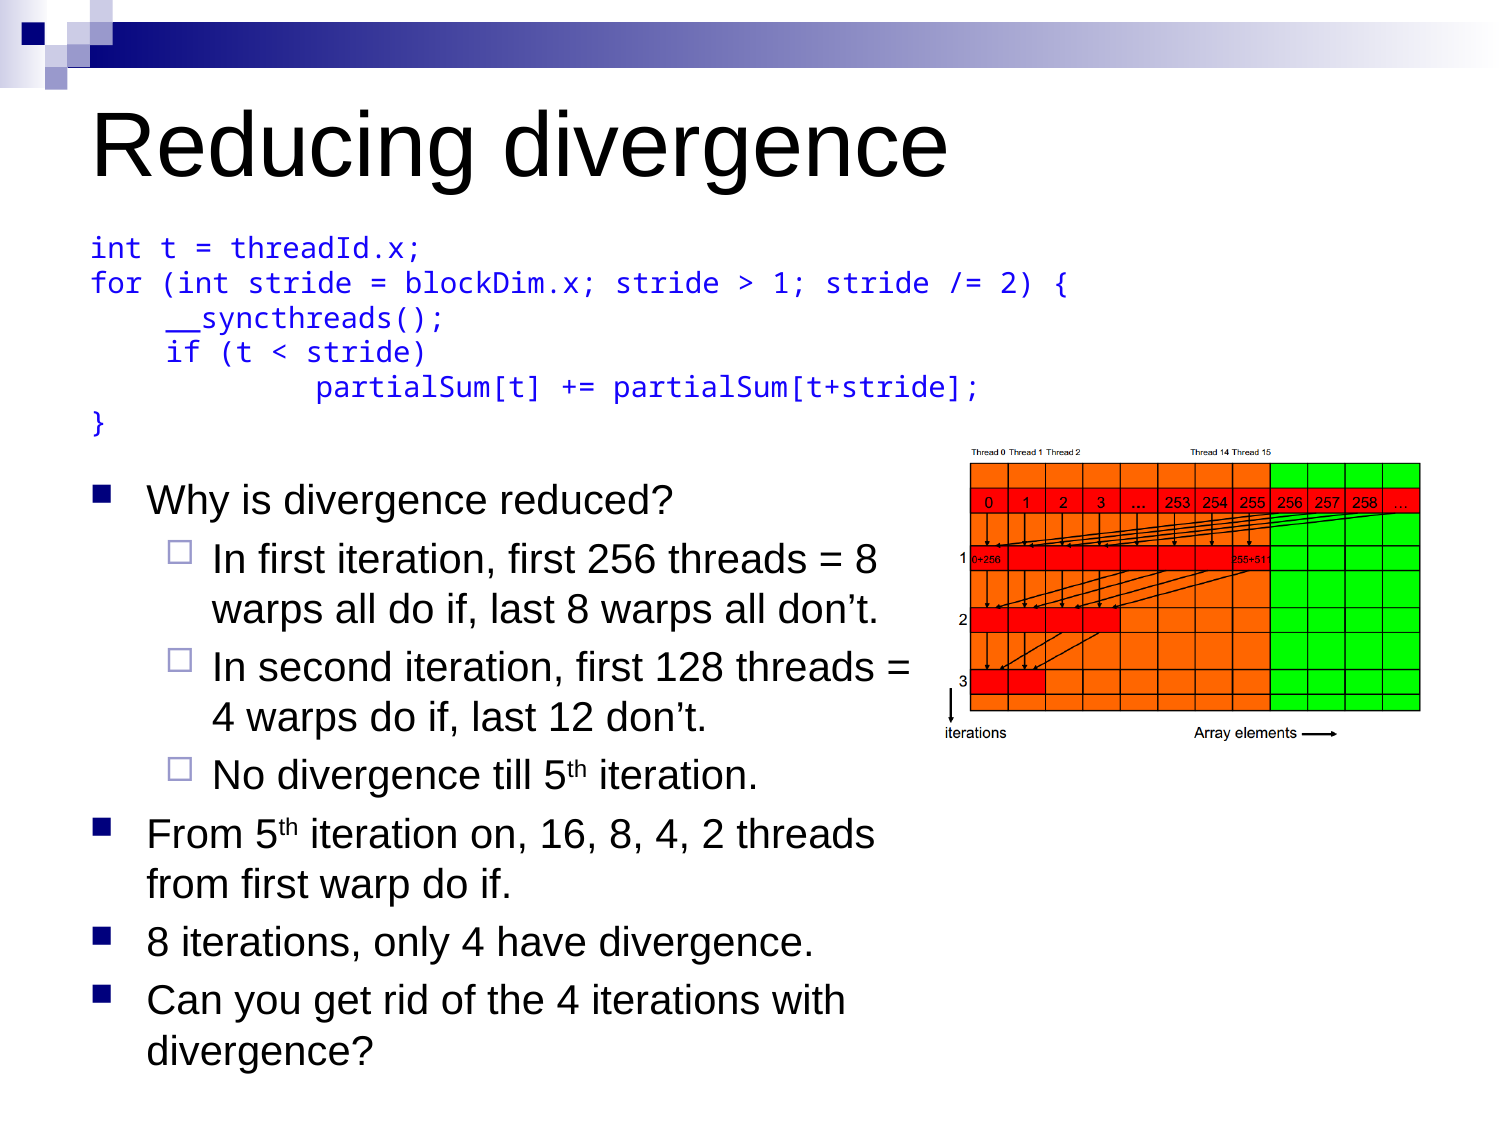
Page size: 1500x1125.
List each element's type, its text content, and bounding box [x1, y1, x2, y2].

list Why is divergence reduced? In first iteration, first 256 threads = 8 warps all do if, last 8 warps all don’t. In second iteration, first 128 threads = 4 warps do if, last 12 don’t. No divergence till 5th iteration. From 5th iteration on, 16, 8, 4, 2 threads from first warp do if. 8 iterations, only 4 have divergence. Can you get rid of the 4 iterations with divergence? [75, 465, 942, 1121]
picture [941, 435, 1440, 744]
text_box int t = threadId.x; for (int stride = blockDim.x; stride > 1; stride /= 2) { __syncthreads(); if (t < stride) partialSum[t] += partialSum[t+stride]; } [75, 221, 1117, 447]
title Reducing divergence [75, 75, 1425, 205]
